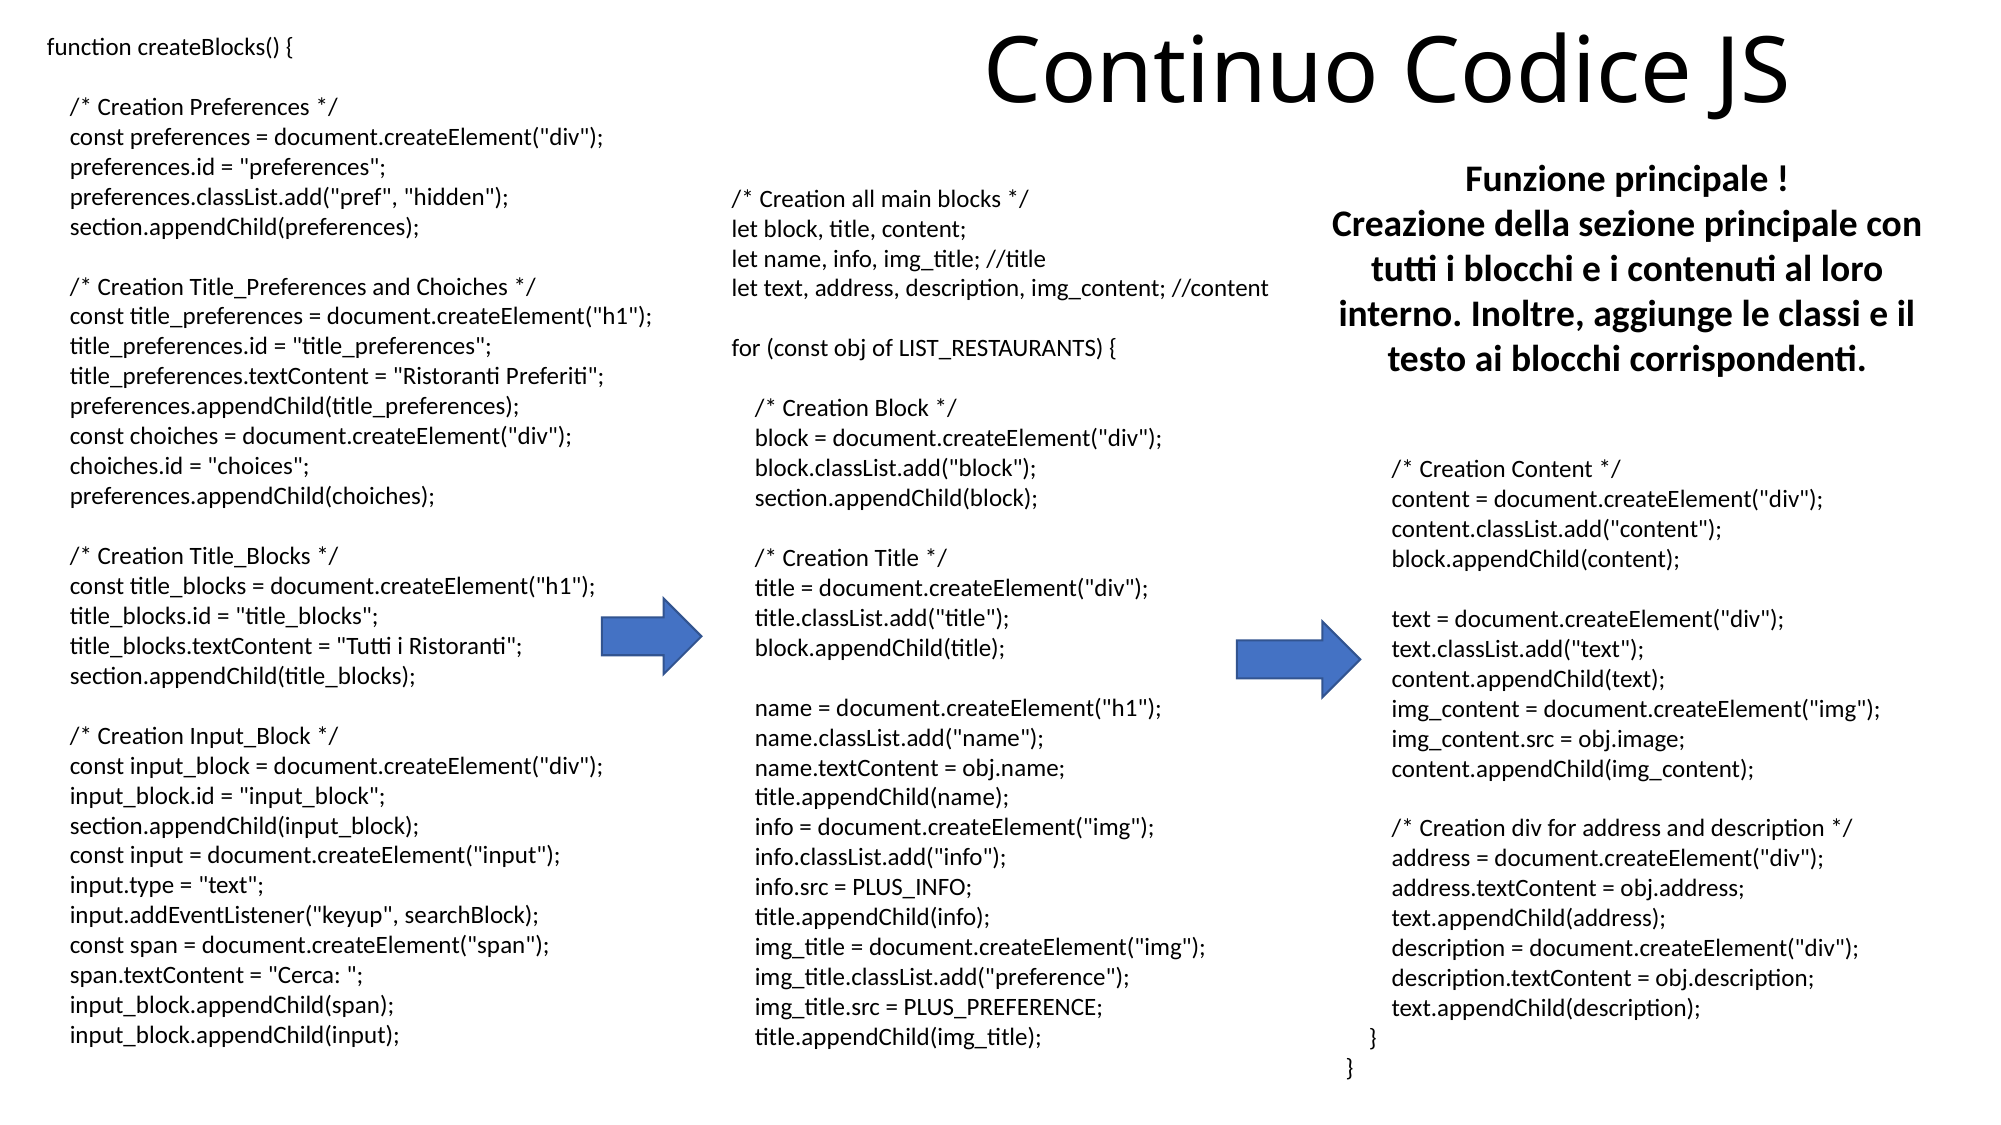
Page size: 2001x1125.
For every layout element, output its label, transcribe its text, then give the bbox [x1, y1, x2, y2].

text_box [1235, 619, 1362, 700]
text_box /* Creation Content */ content = document.createElement("div"); content.classList.add("content"); block.appendChild(content); text = document.createElement("div"); text.classList.add("text"); content.appendChild(text); img_content = document.createElement("img"); img_content.src = obj.image; content.appendChild(img_content); /* Creation div for address and description */ address = document.createElement("div"); address.textContent = obj.address; text.appendChild(address); description = document.createElement("div"); description.textContent = obj.description; text.appendChild(description); } } [1330, 445, 1924, 1089]
text_box function createBlocks() { /* Creation Preferences */ const preferences = document.createElement("div"); preferences.id = "preferences"; preferences.classList.add("pref", "hidden"); section.appendChild(preferences); /* Creation Title_Preferences and Choiches */ const title_preferences = document.createElement("h1"); title_preferences.id = "title_preferences"; title_preferences.textContent = "Ristoranti Preferiti"; preferences.appendChild(title_preferences); const choiches = document.createElement("div"); choiches.id = "choices"; preferences.appendChild(choiches); /* Creation Title_Blocks */ const title_blocks = document.createElement("h1"); title_blocks.id = "title_blocks"; title_blocks.textContent = "Tutti i Ristoranti"; section.appendChild(title_blocks); /* Creation Input_Block */ const input_block = document.createElement("div"); input_block.id = "input_block"; section.appendChild(input_block); const input = document.createElement("input"); input.type = "text"; input.addEventListener("keyup", searchBlock); const span = document.createElement("span"); span.textContent = "Cerca: "; input_block.appendChild(span); input_block.appendChild(input); [32, 23, 702, 1056]
text_box [600, 595, 703, 677]
text_box Continuo Codice JS [938, 0, 1837, 147]
text_box /* Creation all main blocks */ let block, title, content; let name, info, img_title; //title let text, address, description, img_content; //content for (const obj of LIST_RESTAURANTS) { /* Creation Block */ block = document.createElement("div"); block.classList.add("block"); section.appendChild(block); /* Creation Title */ title = document.createElement("div"); title.classList.add("title"); block.appendChild(title); name = document.createElement("h1"); name.classList.add("name"); name.textContent = obj.name; title.appendChild(name); info = document.createElement("img"); info.classList.add("info"); info.src = PLUS_INFO; title.appendChild(info); img_title = document.createElement("img"); img_title.classList.add("preference"); img_title.src = PLUS_PREFERENCE; title.appendChild(img_title); [693, 174, 1331, 1058]
text_box Funzione principale ! Creazione della sezione principale con tutti i blocchi e i contenuti al loro interno. Inoltre, aggiunge le classi e il testo ai blocchi corrispondenti. [1317, 146, 1938, 387]
